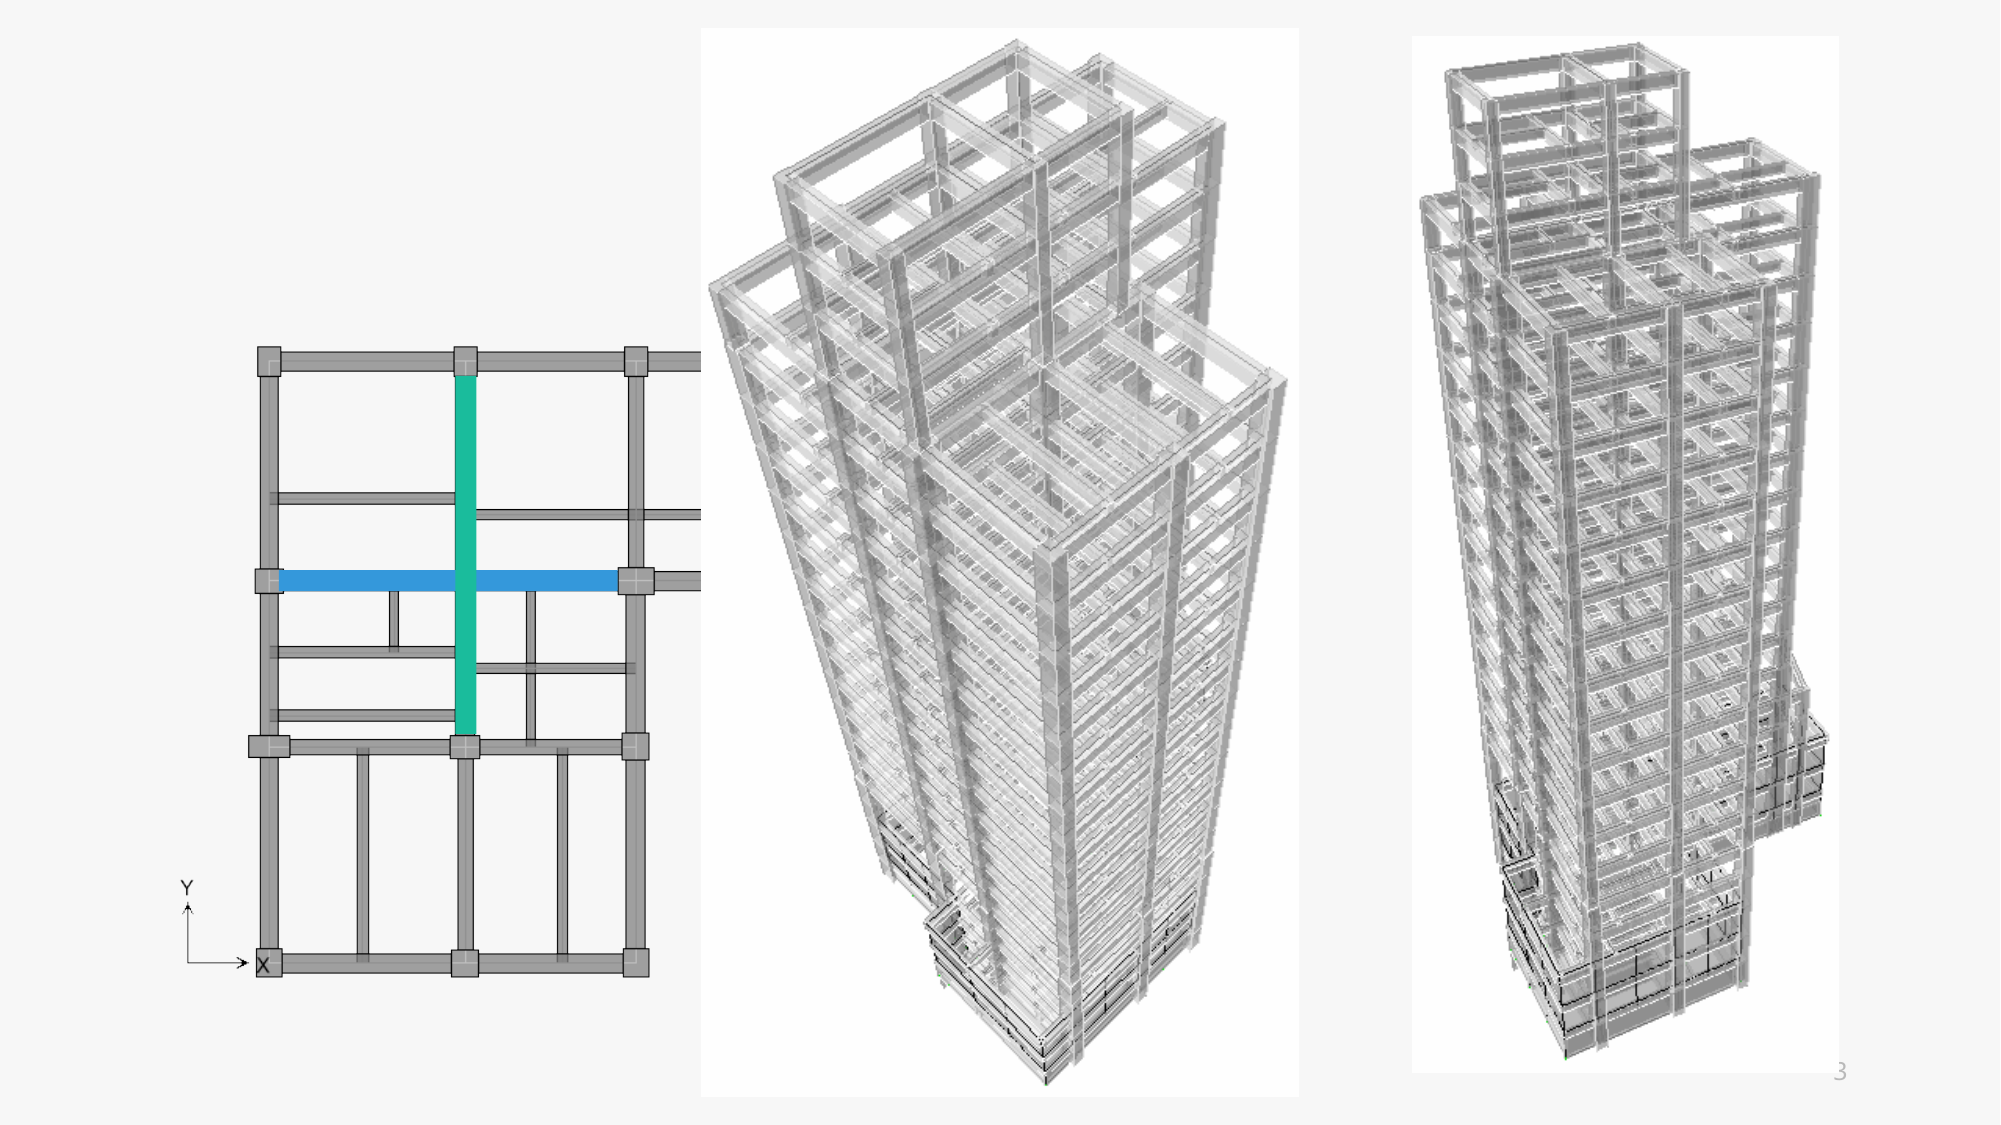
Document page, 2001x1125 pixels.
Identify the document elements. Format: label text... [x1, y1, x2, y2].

picture [1412, 36, 1840, 1073]
slide_number 3 [1412, 1042, 1863, 1103]
picture [137, 28, 1299, 1097]
